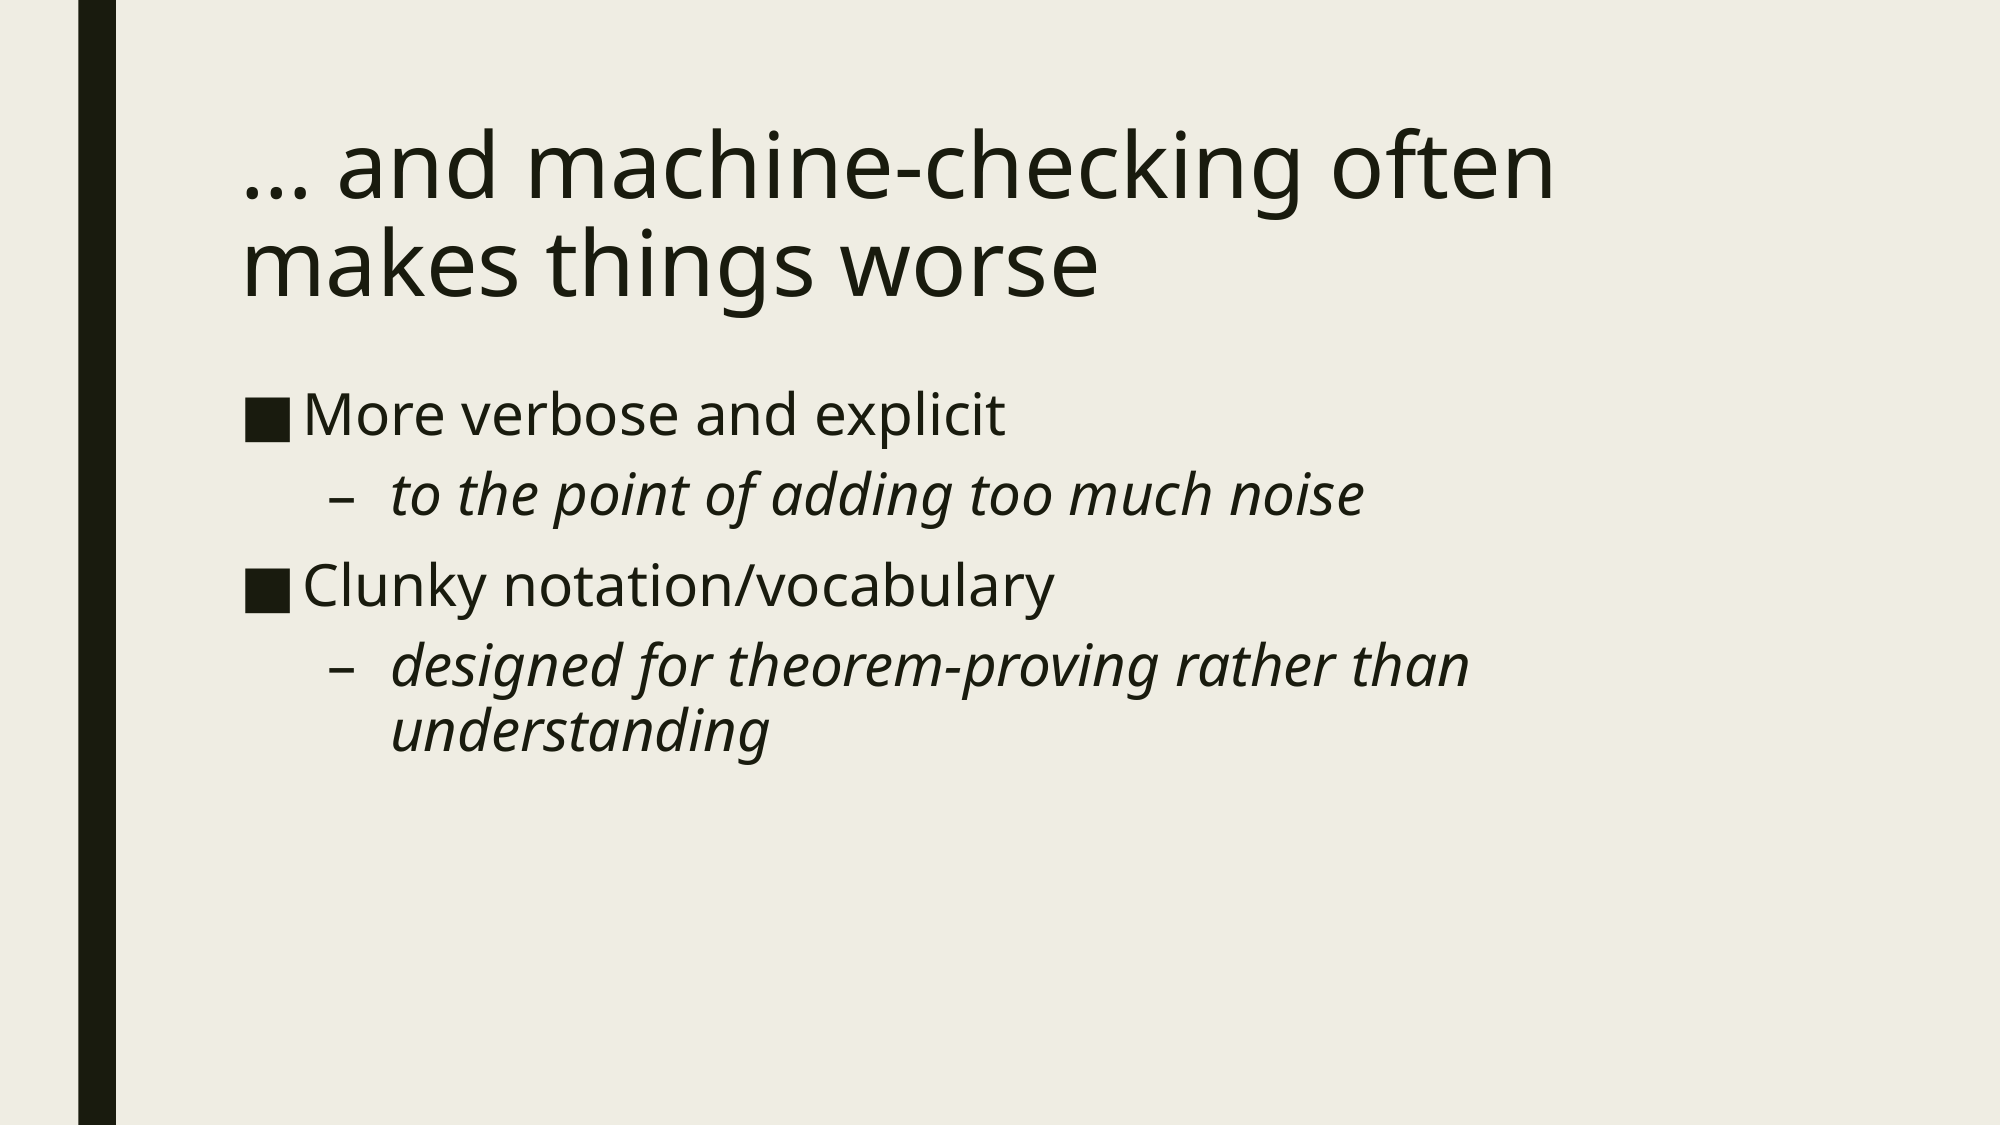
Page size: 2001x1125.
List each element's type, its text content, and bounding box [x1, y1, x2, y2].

title … and machine-checking often makes things worse [225, 112, 1800, 357]
list More verbose and explicit to the point of adding too much noise Clunky notation/vocabulary designed for theorem-proving rather than understanding [225, 375, 1800, 963]
